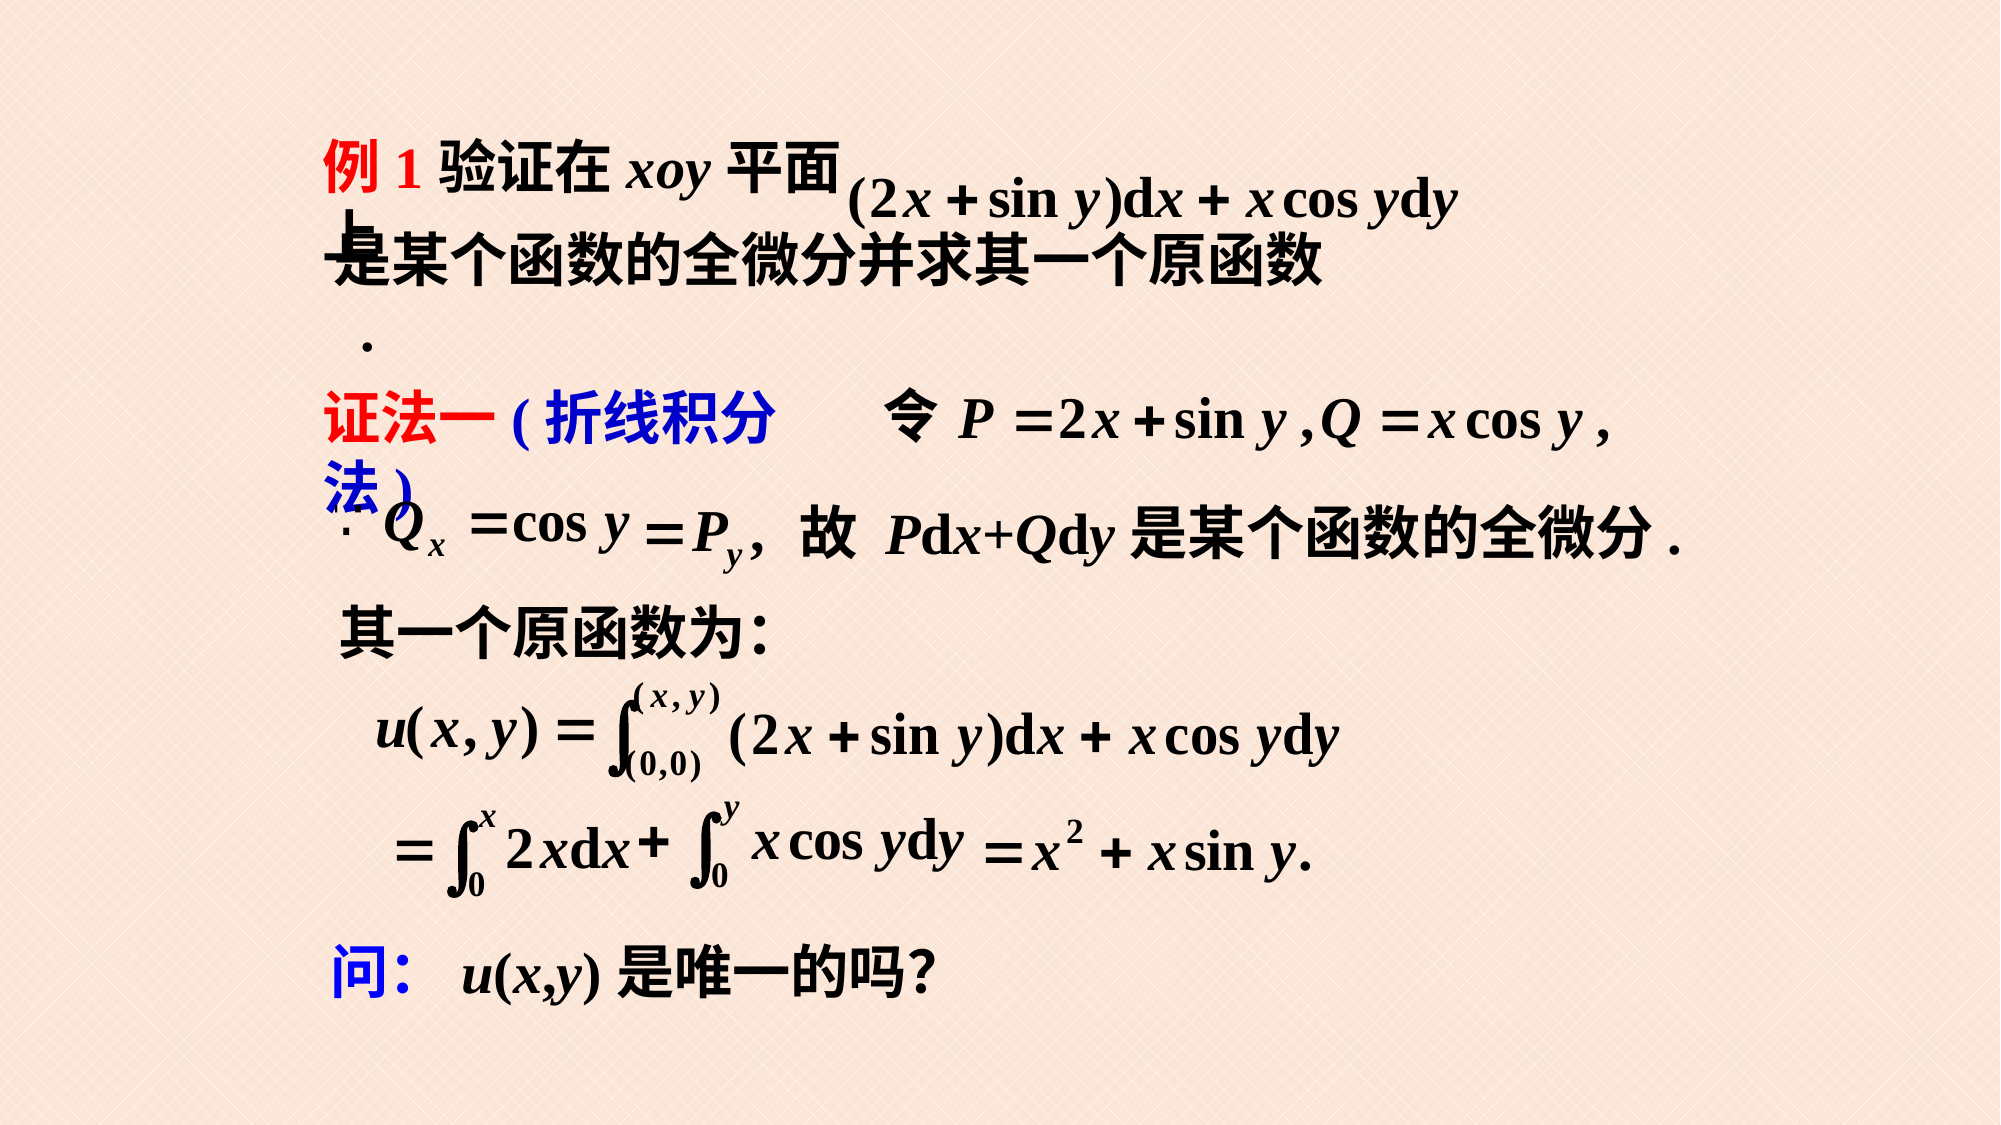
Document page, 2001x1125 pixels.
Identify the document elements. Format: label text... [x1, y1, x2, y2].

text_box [727, 707, 1345, 773]
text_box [977, 811, 1315, 889]
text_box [875, 379, 1639, 464]
text_box 是某个函数的全微分并求其一个原函数 . [318, 215, 1379, 371]
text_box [388, 794, 636, 907]
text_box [335, 489, 634, 561]
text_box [845, 171, 1463, 236]
text_box 故 Pdx+Qdy是某个函数的全微分. [784, 489, 1683, 624]
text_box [638, 500, 766, 578]
text_box 例1验证在xoy平面上 [307, 122, 880, 278]
text_box 其一个原函数为： [323, 588, 1036, 674]
text_box 问：u(x,y)是唯一的吗？ [330, 934, 966, 1006]
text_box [633, 785, 969, 898]
text_box 证法一(折线积分法) [307, 374, 846, 529]
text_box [372, 673, 756, 787]
